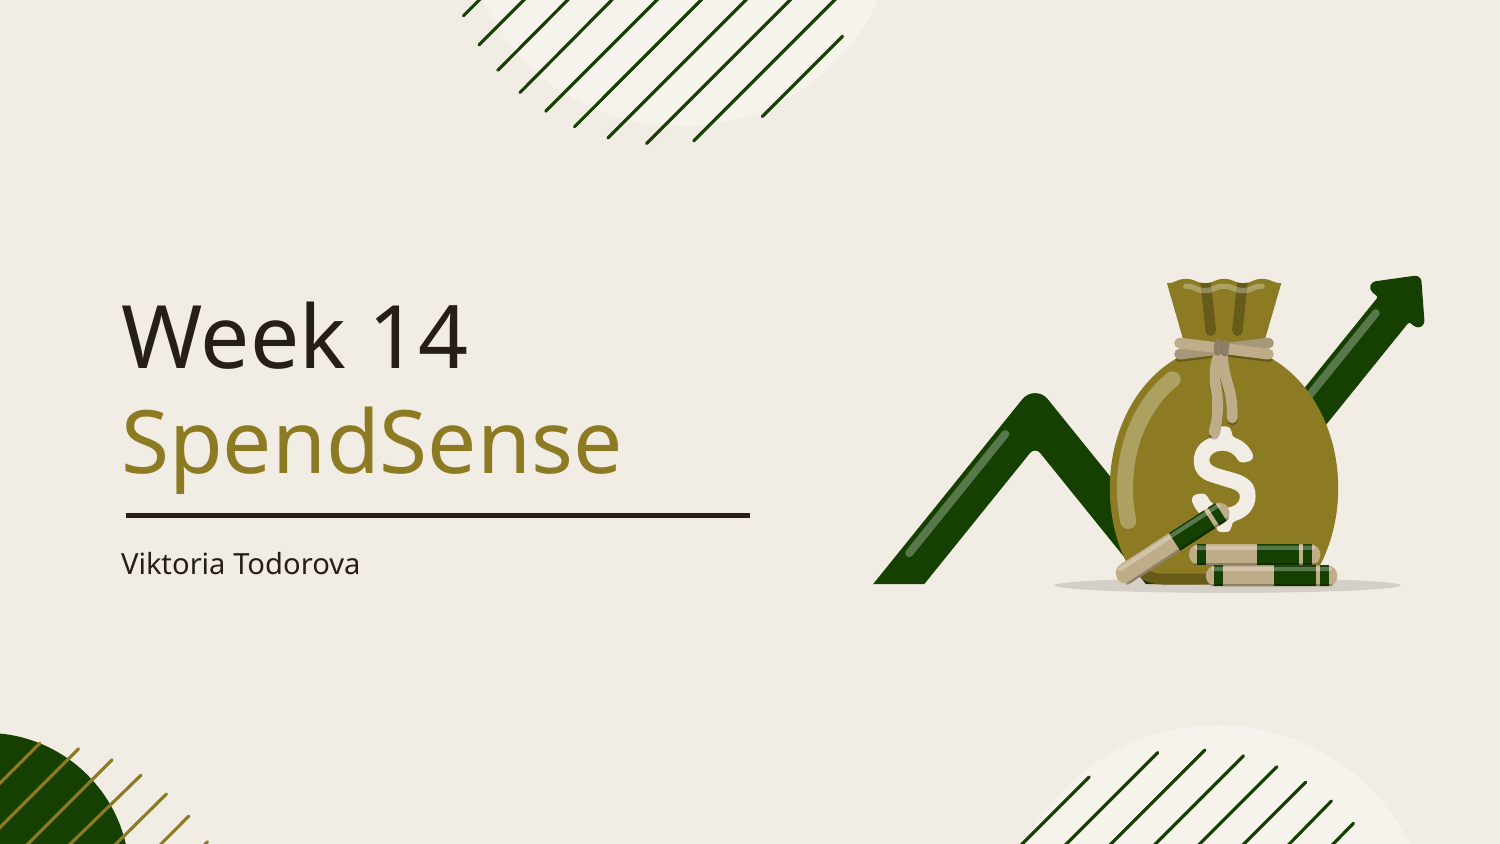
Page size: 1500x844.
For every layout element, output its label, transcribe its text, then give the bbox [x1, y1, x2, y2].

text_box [872, 275, 1425, 594]
subtitle Viktoria Todorova [106, 530, 797, 593]
title Week 14 SpendSense [106, 284, 867, 507]
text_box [446, 0, 899, 144]
